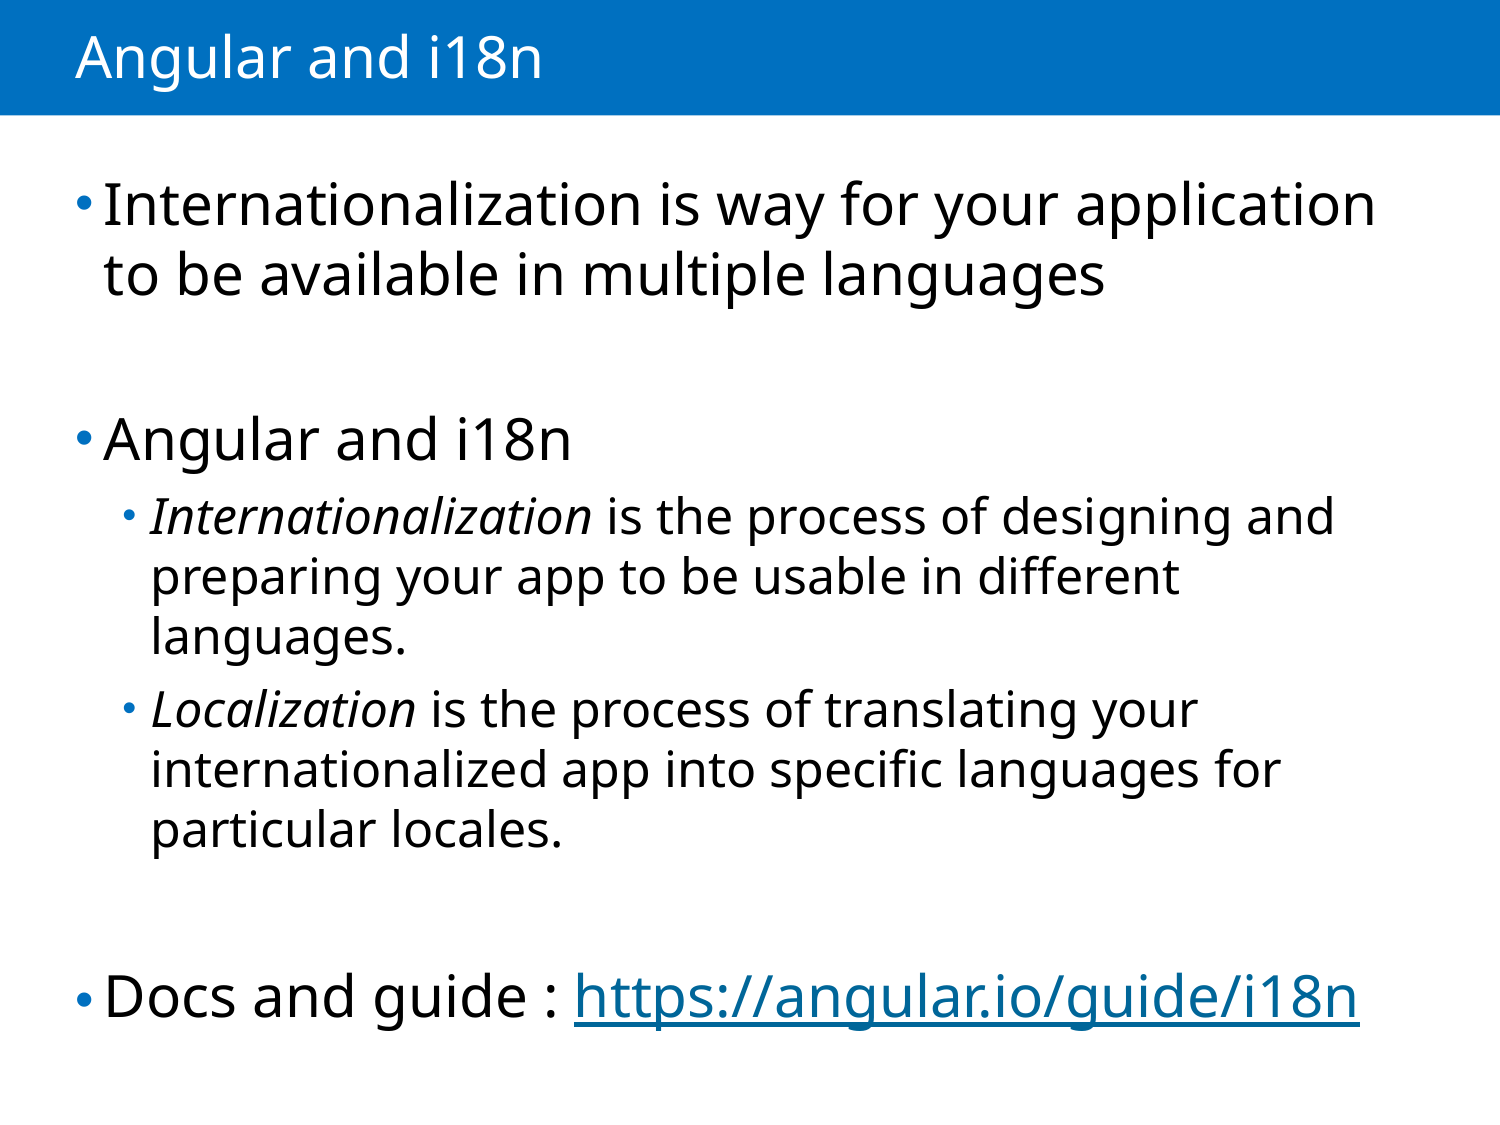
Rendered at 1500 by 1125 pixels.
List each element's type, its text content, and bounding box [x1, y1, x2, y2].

list Internationalization is way for your application to be available in multiple languages Angular and i18n Internationalization is the process of designing and preparing your app to be usable in different languages. Localization is the process of translating your internationalized app into specific languages for particular locales. Docs and guide : https://angular.io/guide/i18n [74, 167, 1408, 1013]
title Angular and i18n [75, 0, 1351, 122]
